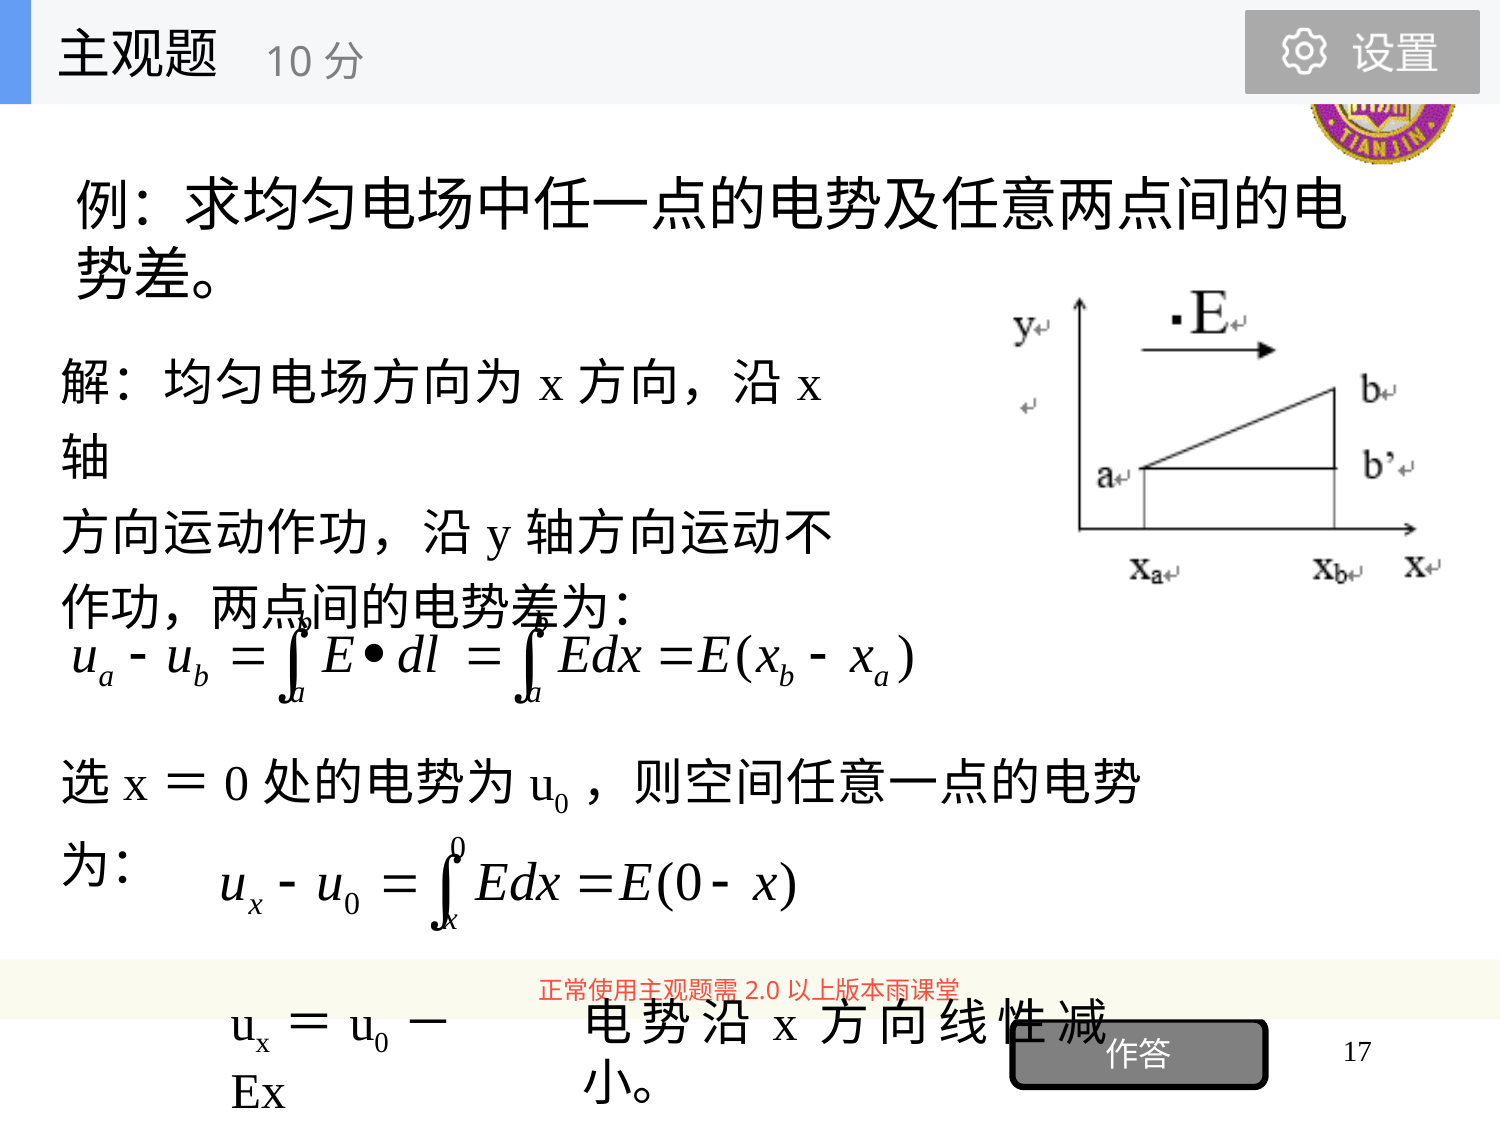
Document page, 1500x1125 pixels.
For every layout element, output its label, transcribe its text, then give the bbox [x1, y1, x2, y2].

text_box 作答 [1012, 1020, 1266, 1088]
text_box 解：均匀电场方向为x方向，沿x轴 方向运动作功，沿y轴方向运动不作功，两点间的电势差为： [45, 327, 849, 643]
picture [1245, 10, 1480, 94]
text_box 例：求均匀电场中任一点的电势及任意两点间的电势差。 [60, 113, 1390, 446]
text_box 电势沿x方向线性减小。 [567, 982, 1122, 1058]
slide_number 17 [1074, 1024, 1388, 1101]
picture [1390, 105, 1500, 178]
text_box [0, 0, 1500, 105]
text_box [212, 821, 810, 942]
text_box 正常使用主观题需2.0以上版本雨课堂 [0, 959, 1500, 1020]
text_box ux＝u0－Ex [215, 982, 481, 1066]
picture [1003, 269, 1459, 591]
text_box 选x＝0处的电势为u0，则空间任意一点的电势为： [45, 726, 1158, 902]
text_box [64, 596, 926, 714]
